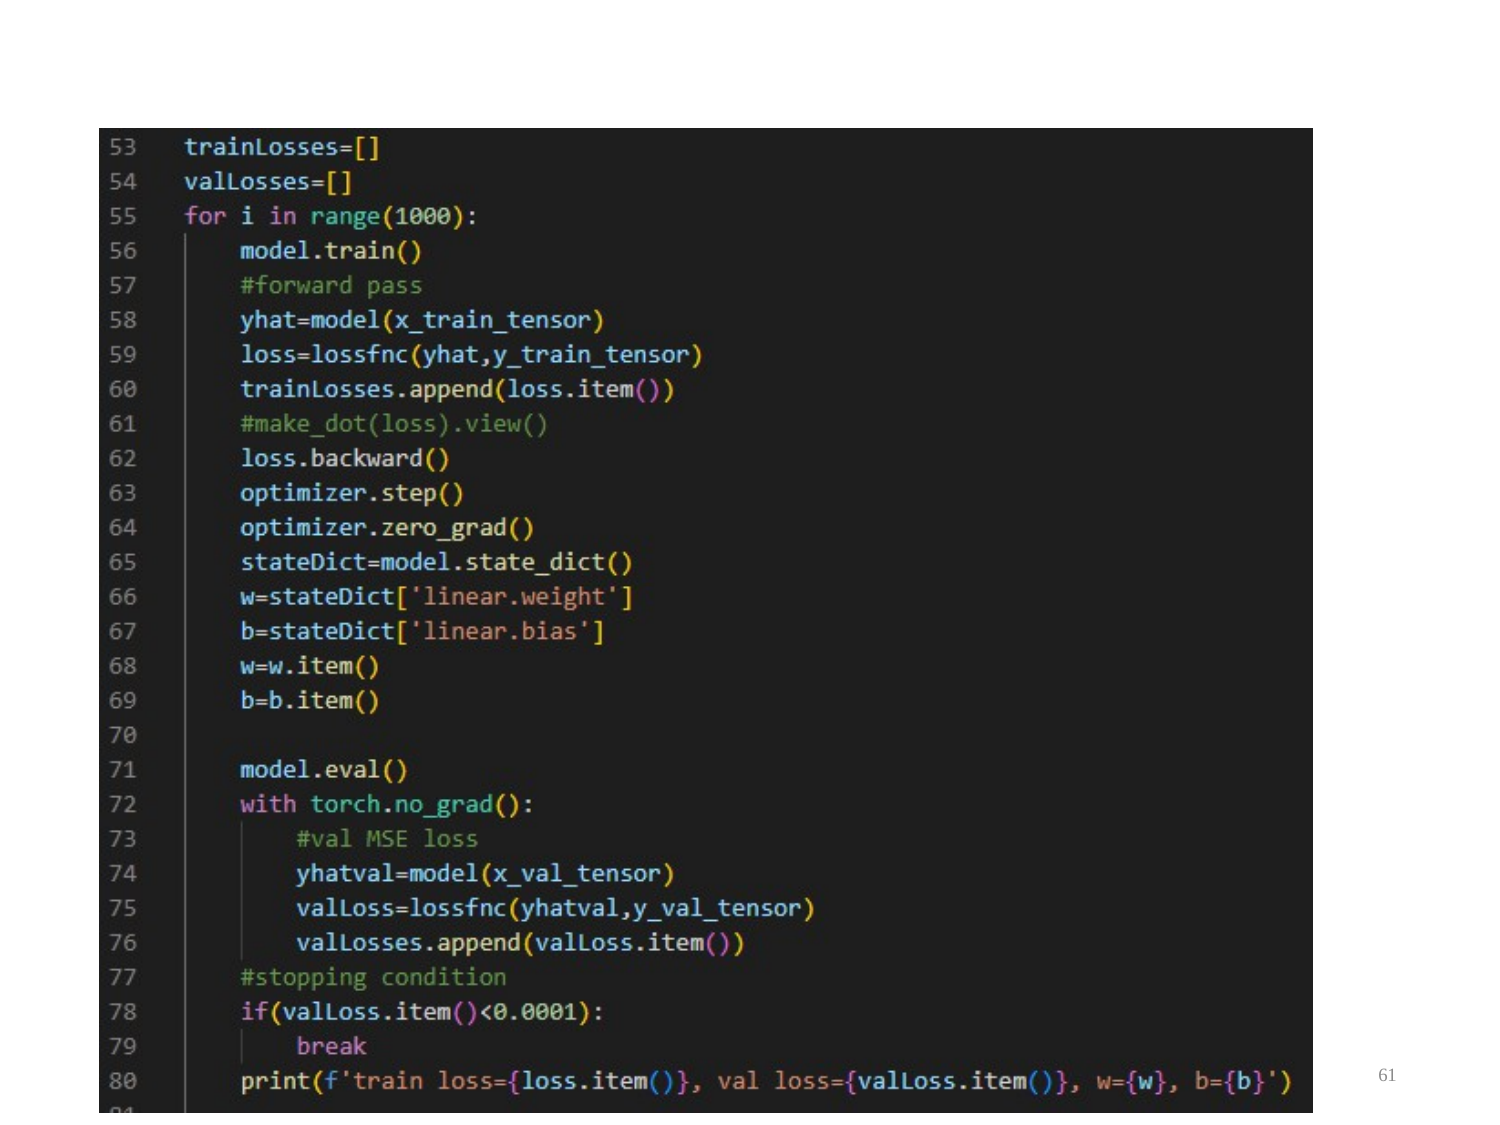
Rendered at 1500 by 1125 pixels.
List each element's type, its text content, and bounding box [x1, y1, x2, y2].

slide_number 61 [1059, 746, 1397, 1125]
title Training Loop [103, 73, 1397, 264]
picture [99, 128, 1313, 1113]
